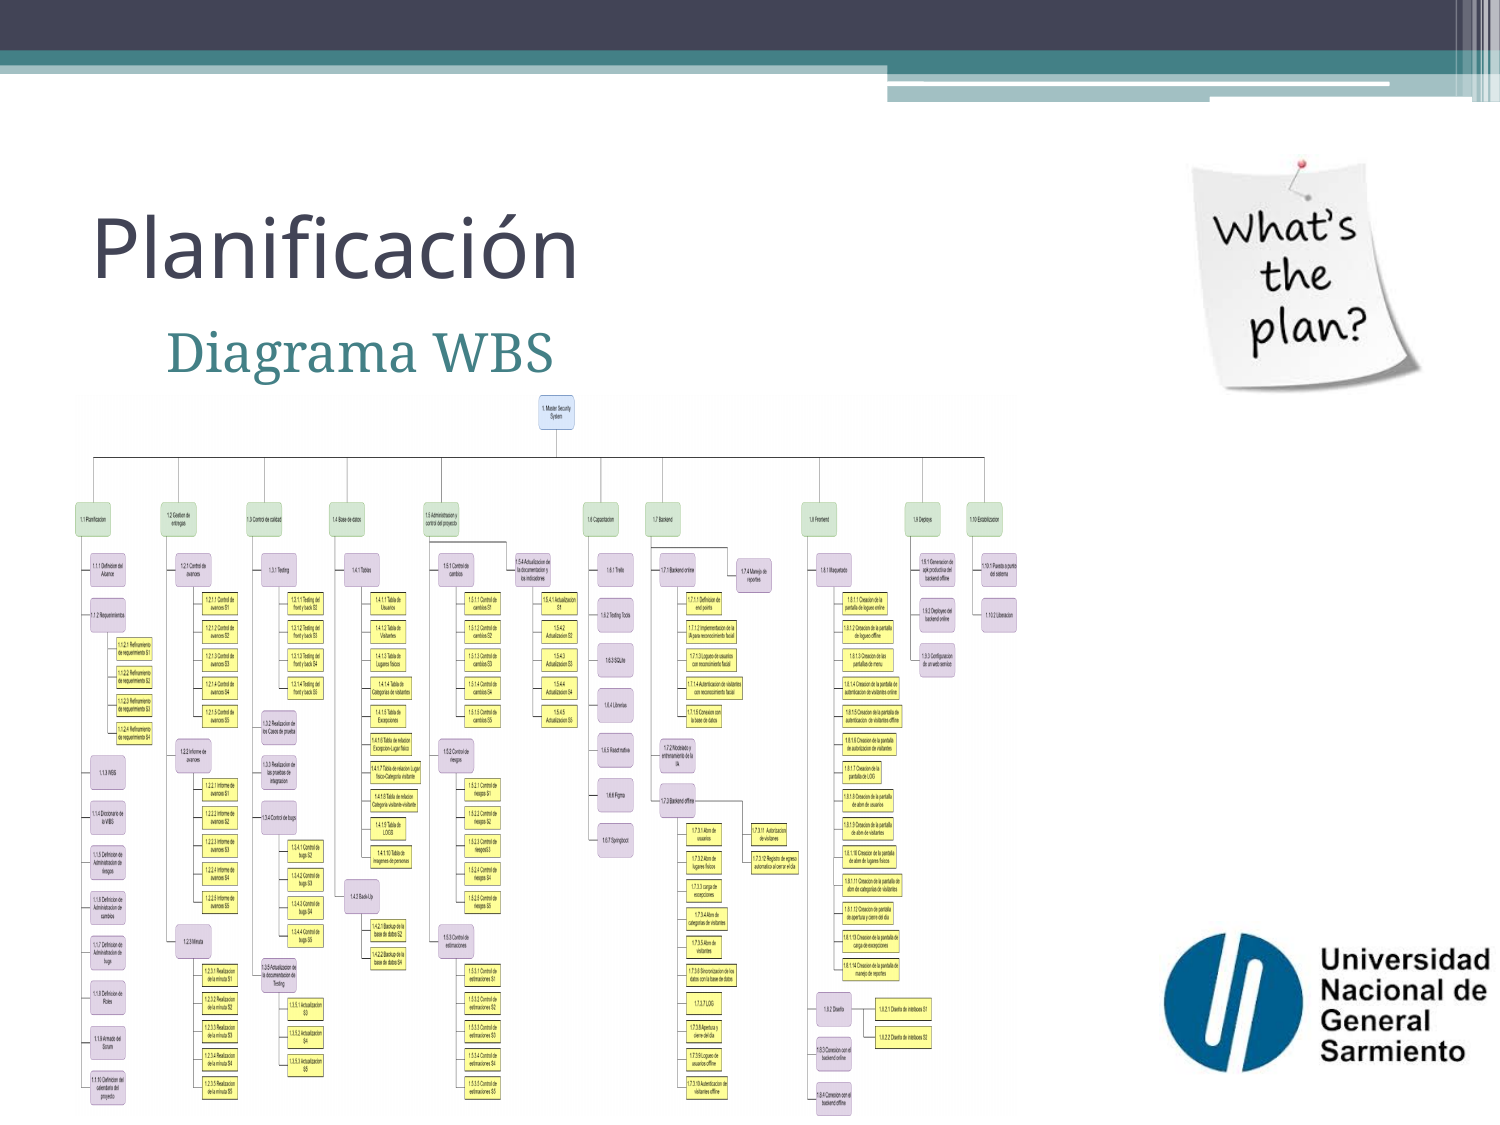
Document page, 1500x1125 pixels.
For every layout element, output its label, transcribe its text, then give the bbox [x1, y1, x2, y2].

picture [1184, 154, 1426, 396]
picture [1159, 921, 1500, 1079]
picture [74, 394, 1017, 1116]
title Planificación [75, 187, 1179, 303]
list Diagrama WBS [63, 302, 1127, 1013]
